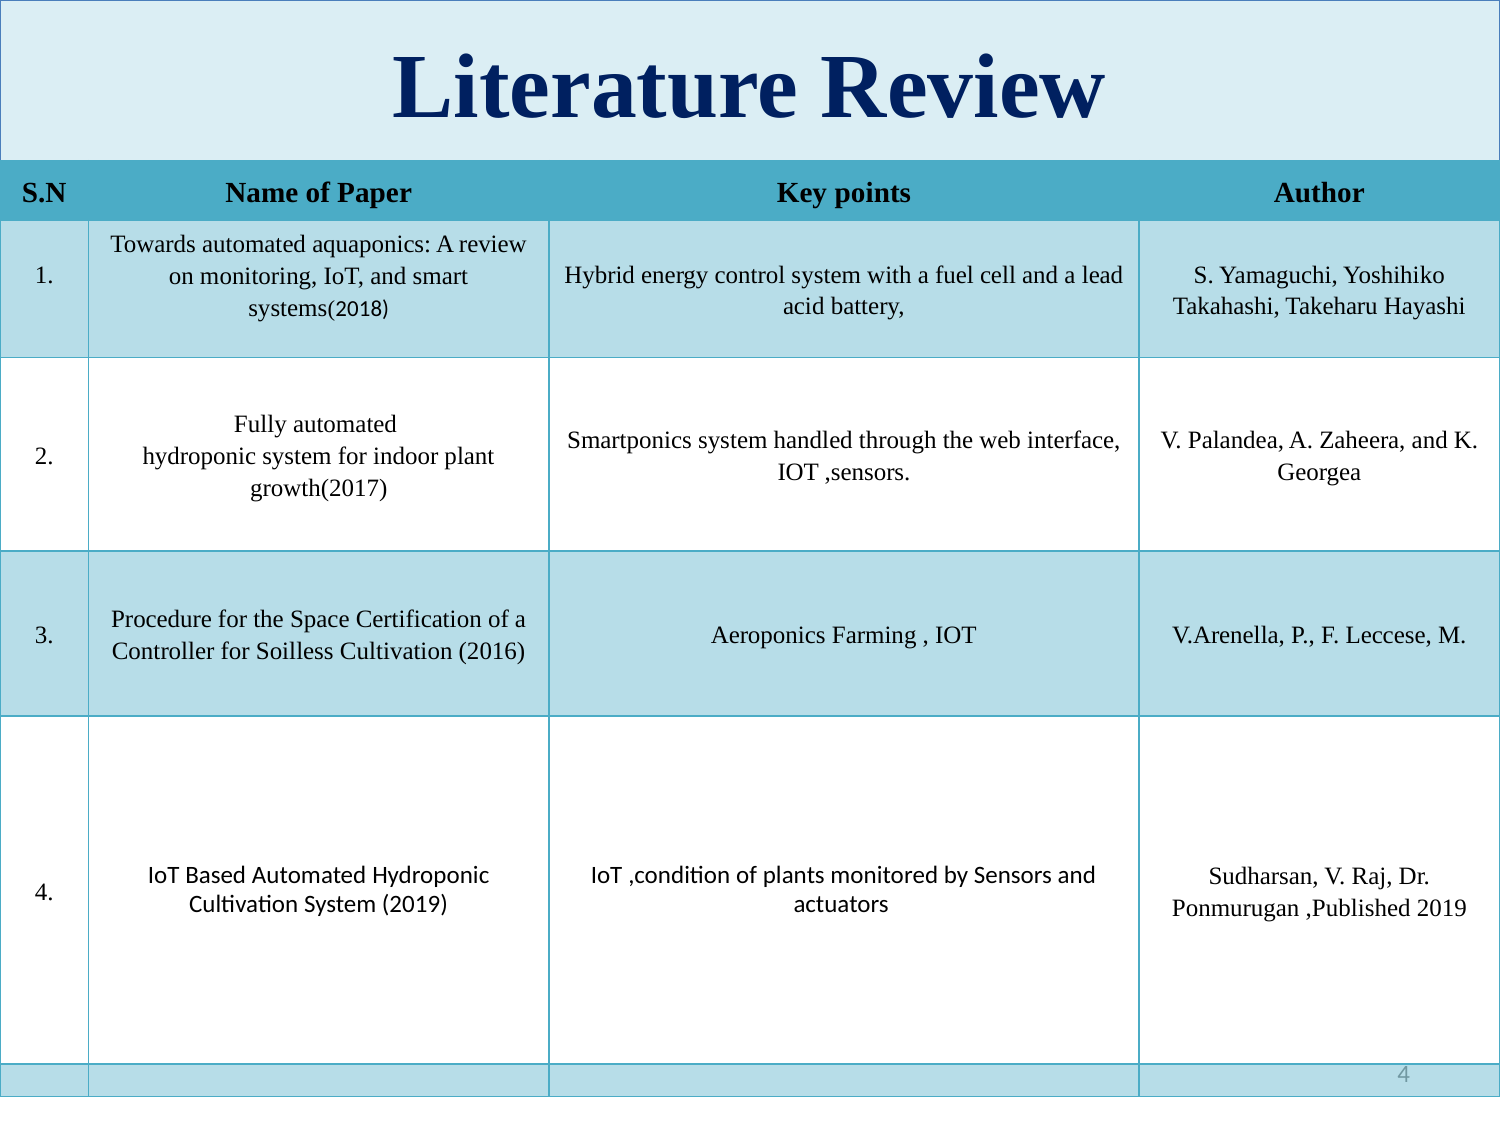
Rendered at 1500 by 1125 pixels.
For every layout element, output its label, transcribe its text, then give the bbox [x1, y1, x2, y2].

text_box Literature Review [0, 0, 1500, 160]
table_cell [550, 1065, 1074, 1096]
table_cell 1. [1, 221, 88, 357]
table_header Author [1140, 162, 1499, 219]
table_cell Towards automated aquaponics: A review on monitoring, IoT, and smart systems(2018) [89, 221, 548, 357]
table_cell S. Yamaguchi, Yoshihiko Takahashi, Takeharu Hayashi [1140, 221, 1499, 357]
table_cell IoT ,condition of plants monitored by Sensors and actuators [550, 717, 1138, 1063]
table_cell V. Palandea, A. Zaheera, and K. Georgea [1140, 358, 1499, 550]
table_cell 3. [1, 552, 88, 715]
table_cell 4. [1, 717, 88, 1063]
table_cell IoT Based Automated Hydroponic Cultivation System (2019) [89, 717, 548, 1063]
table_cell Procedure for the Space Certification of a Controller for Soilless Cultivation (2016) [89, 552, 548, 715]
table_cell [1425, 1065, 1499, 1096]
table_cell [89, 1065, 548, 1096]
table_header Name of Paper [89, 162, 548, 219]
table_cell [1, 1065, 88, 1096]
table_cell Hybrid energy control system with a fuel cell and a lead acid battery, [550, 221, 1138, 357]
table_header Key points [550, 162, 1138, 219]
table_cell Aeroponics Farming , IOT [550, 552, 1138, 715]
table_cell Smartponics system handled through the web interface, IOT ,sensors. [550, 358, 1138, 550]
table_cell Fully automated hydroponic system for indoor plant growth(2017) [89, 358, 548, 550]
table_header S.N [1, 162, 88, 219]
table_cell V.Arenella, P., F. Leccese, M. [1140, 552, 1499, 715]
table_cell 2. [1, 358, 88, 550]
table_cell Sudharsan, V. Raj, Dr. Ponmurugan ,Published 2019 [1140, 717, 1499, 1063]
slide_number 4 [1074, 1042, 1425, 1103]
